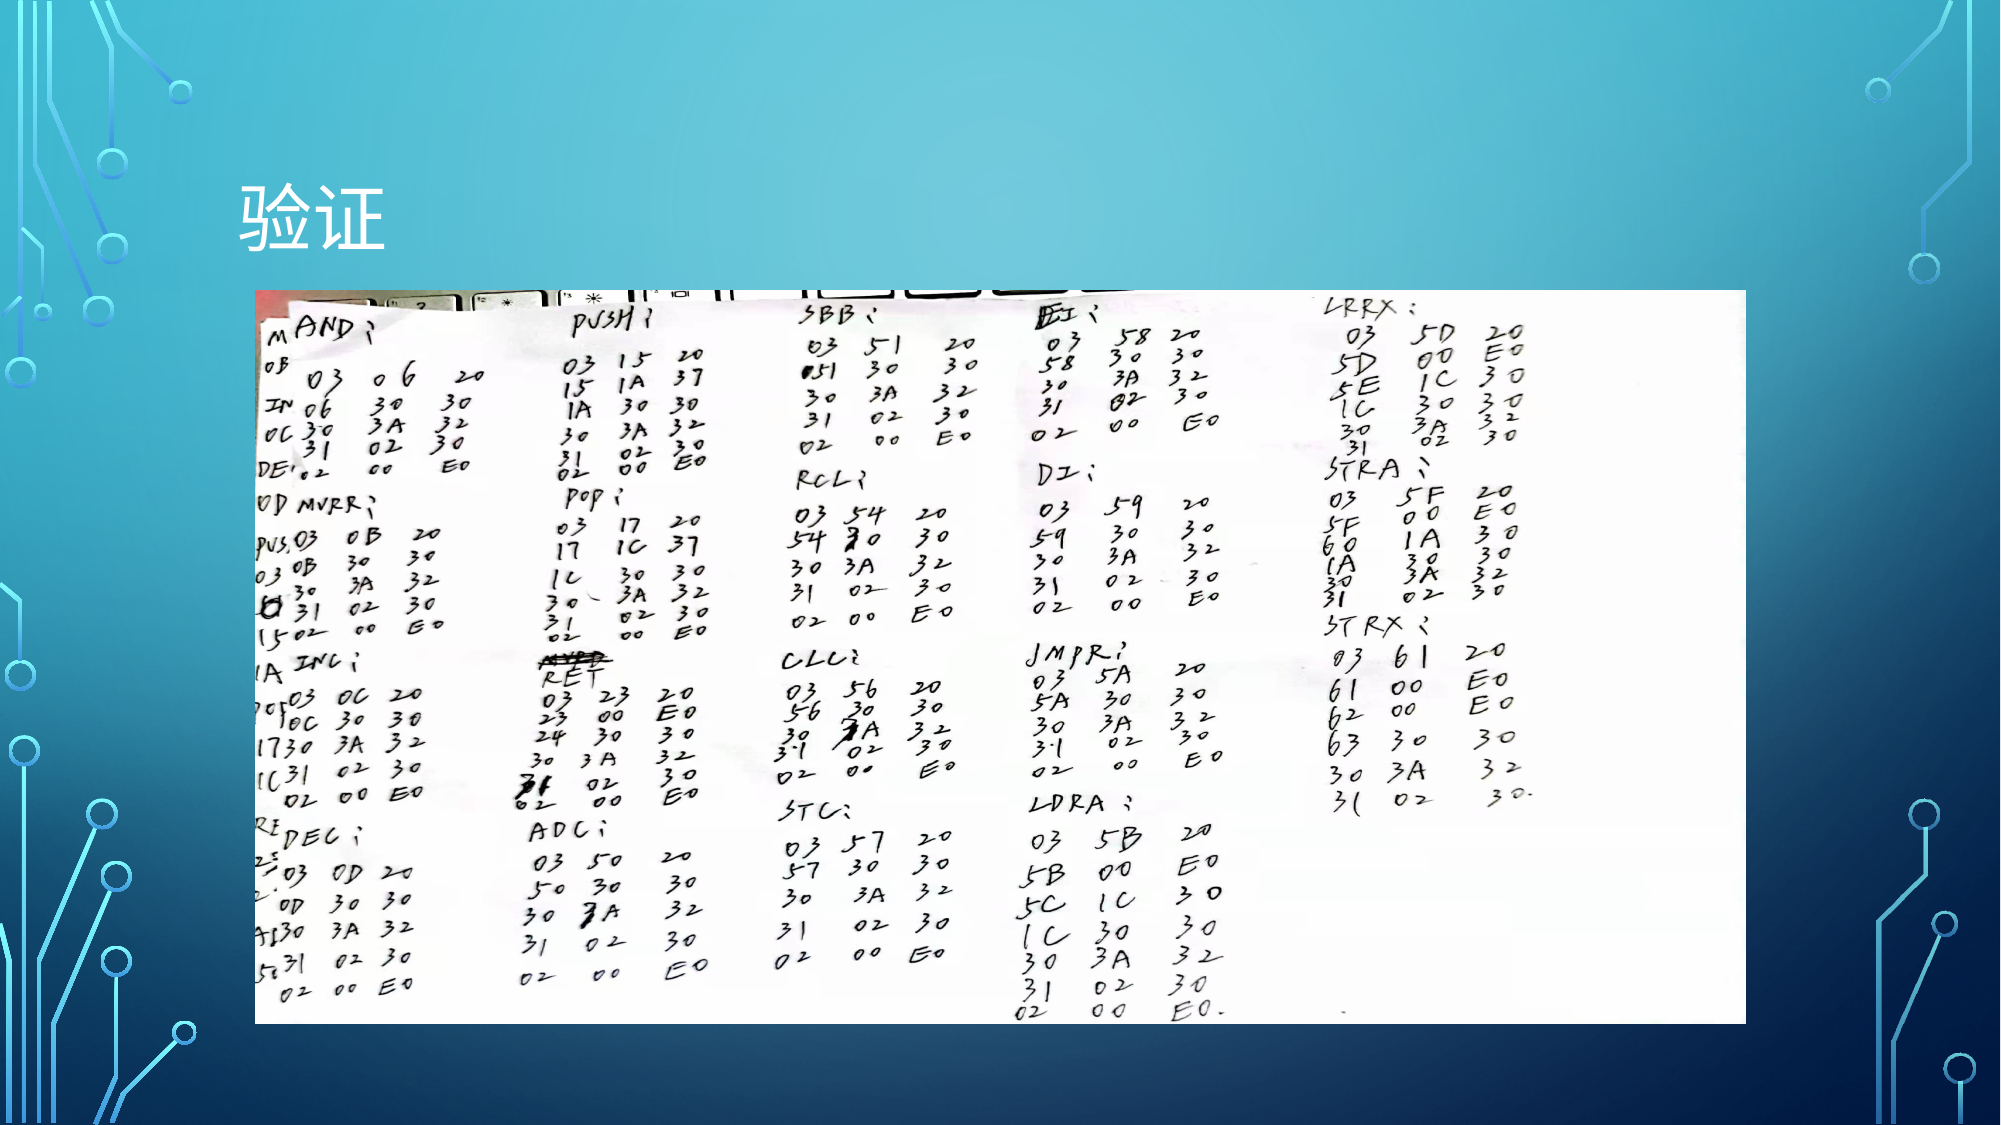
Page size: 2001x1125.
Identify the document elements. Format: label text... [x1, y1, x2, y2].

title 验证 [187, 101, 1813, 344]
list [254, 290, 1746, 1024]
